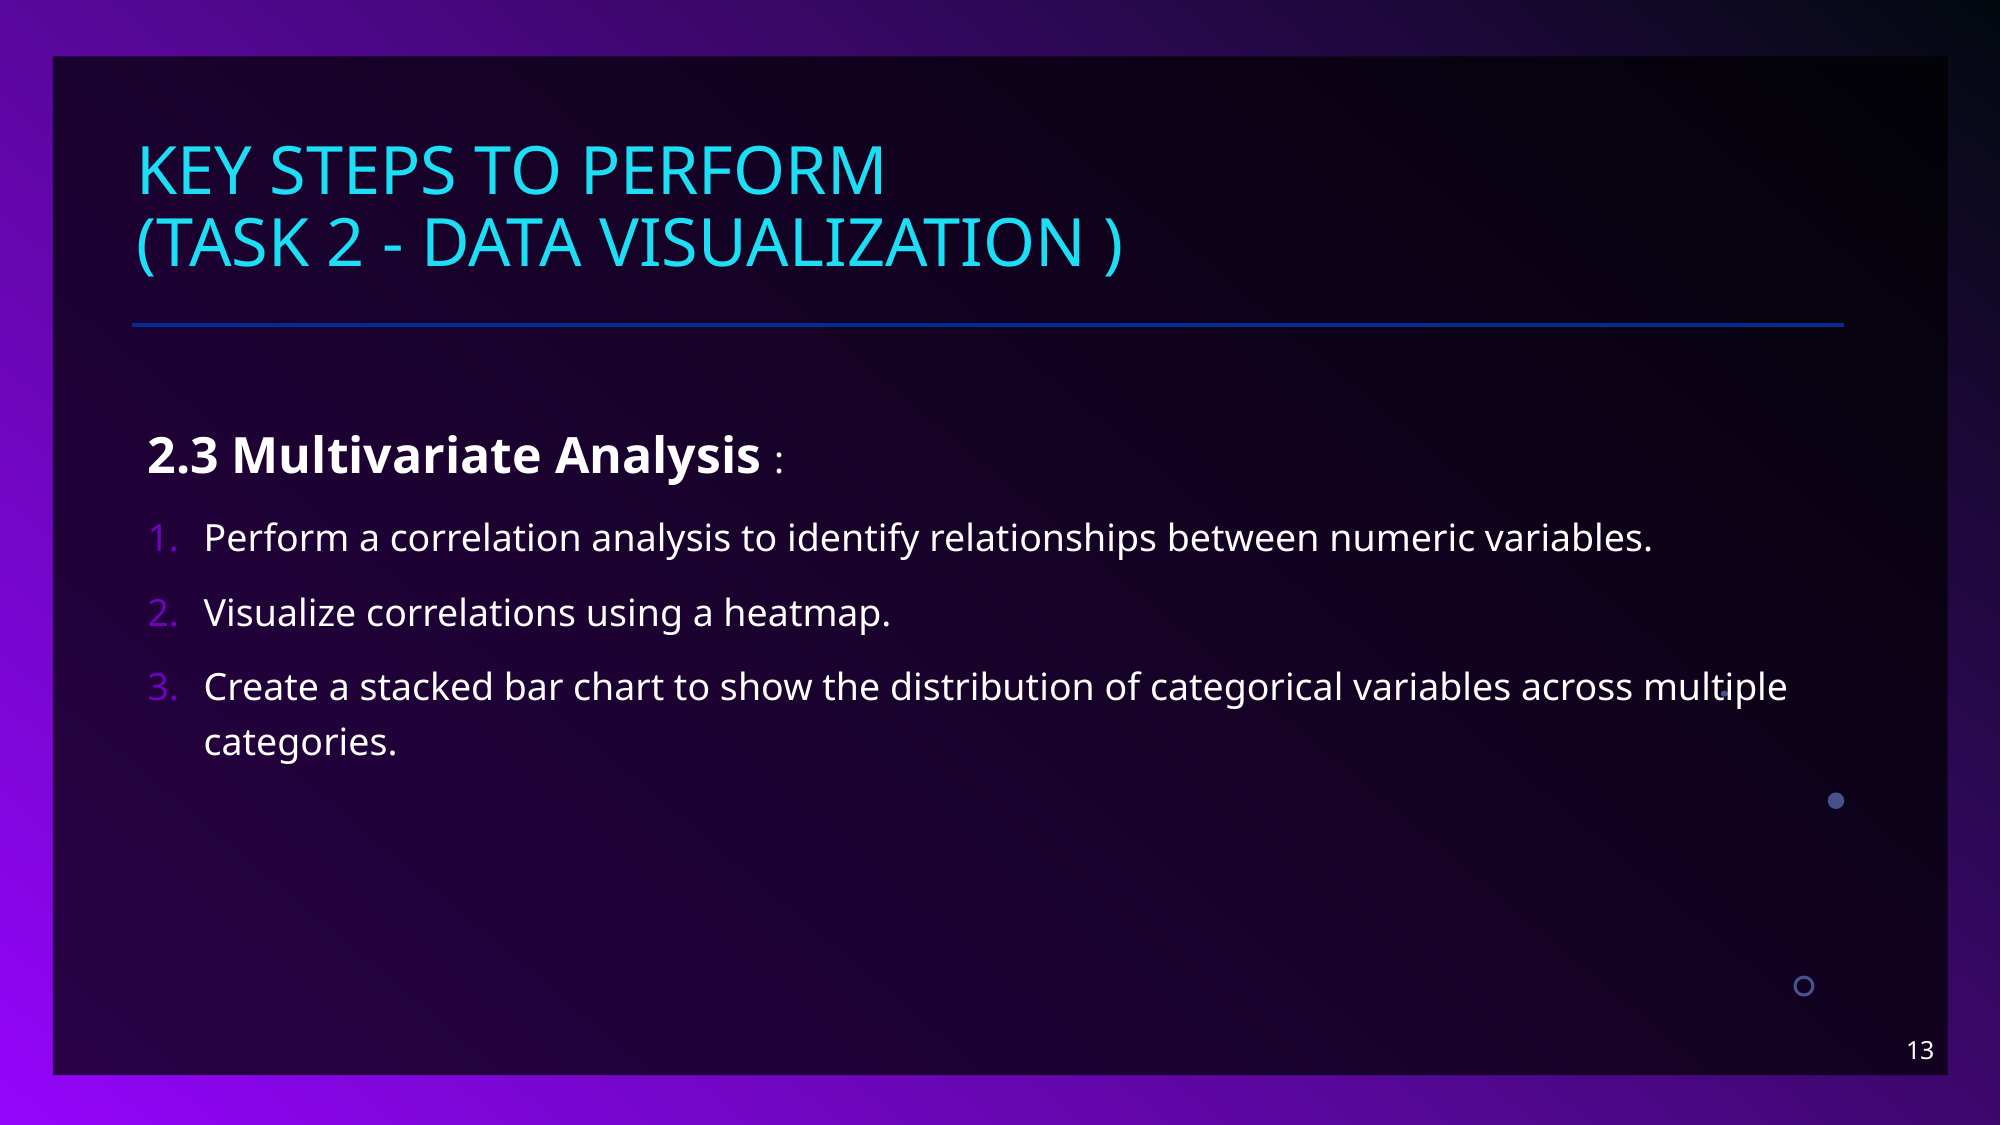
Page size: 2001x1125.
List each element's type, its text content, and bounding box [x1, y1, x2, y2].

title Key steps to perform (Task 2 - Data Visualization ) [121, 70, 1845, 289]
list 2.3 Multivariate Analysis : Perform a correlation analysis to identify relationships between numeric variables. Visualize correlations using a heatmap. Create a stacked bar chart to show the distribution of categorical variables across multiple categories. [132, 404, 1855, 1016]
slide_number 13 [1499, 1021, 1950, 1082]
